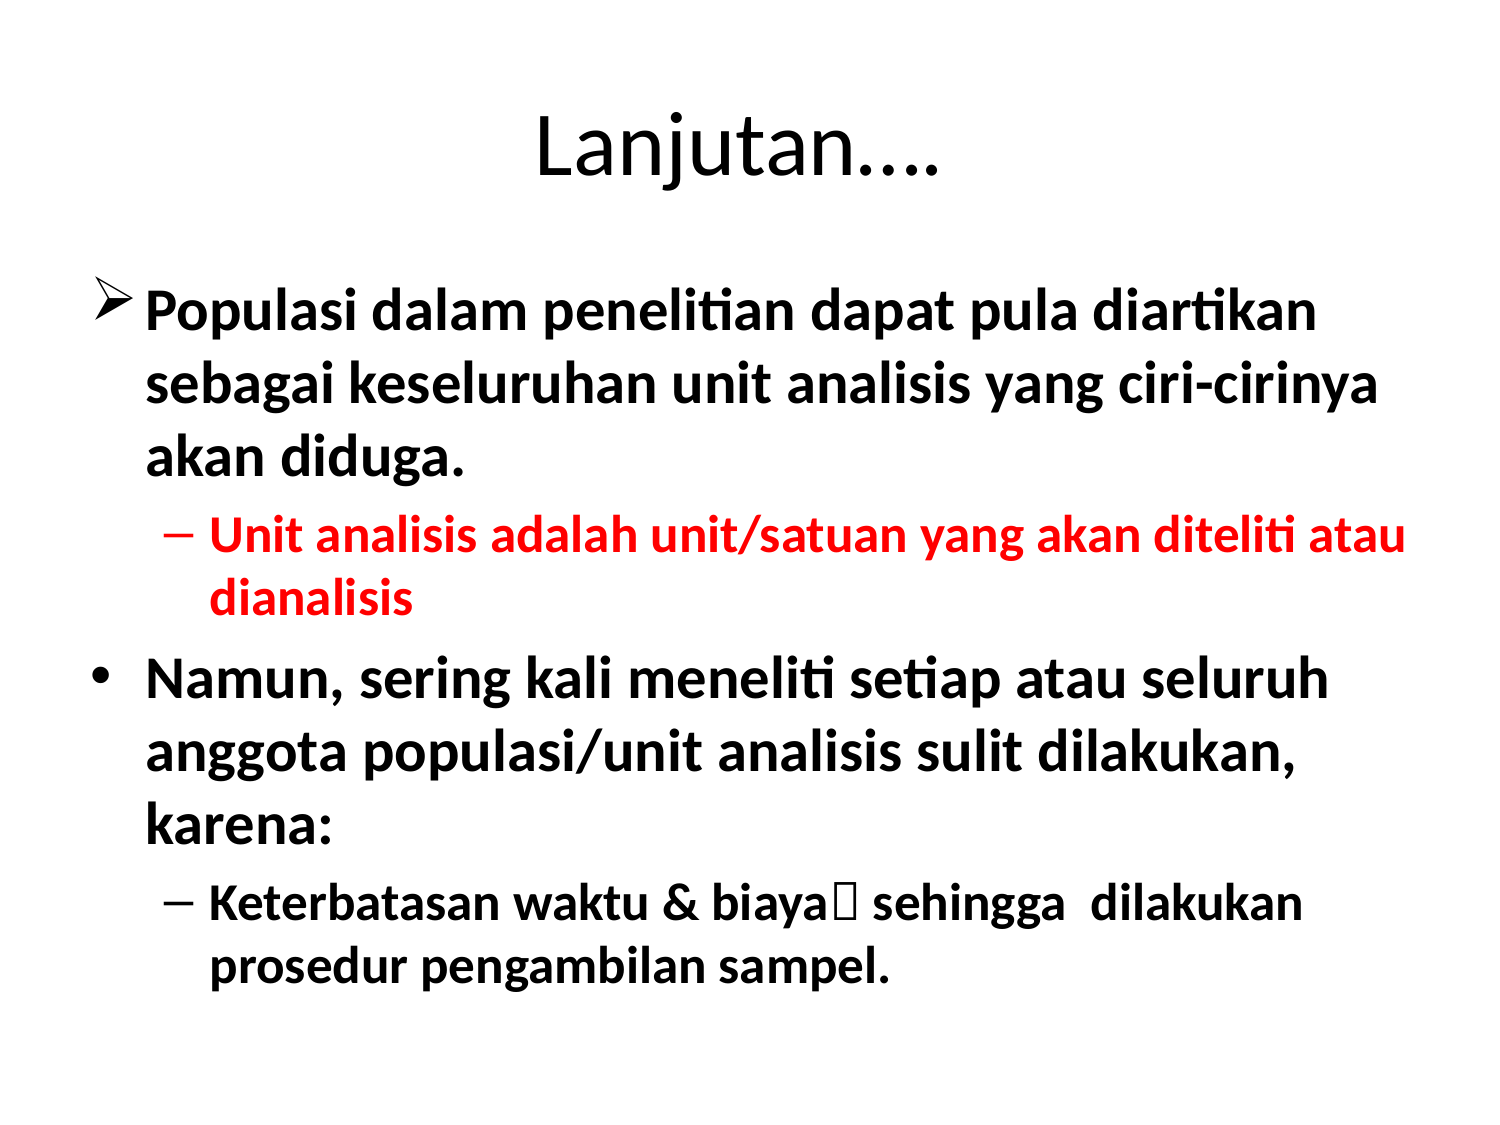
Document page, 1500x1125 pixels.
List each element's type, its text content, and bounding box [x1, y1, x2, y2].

title Lanjutan…. [75, 45, 1425, 233]
list Populasi dalam penelitian dapat pula diartikan sebagai keseluruhan unit analisis yang ciri-cirinya akan diduga. Unit analisis adalah unit/satuan yang akan diteliti atau dianalisis Namun, sering kali meneliti setiap atau seluruh anggota populasi/unit analisis sulit dilakukan, karena: Keterbatasan waktu & biaya sehingga dilakukan prosedur pengambilan sampel. [75, 262, 1425, 1005]
